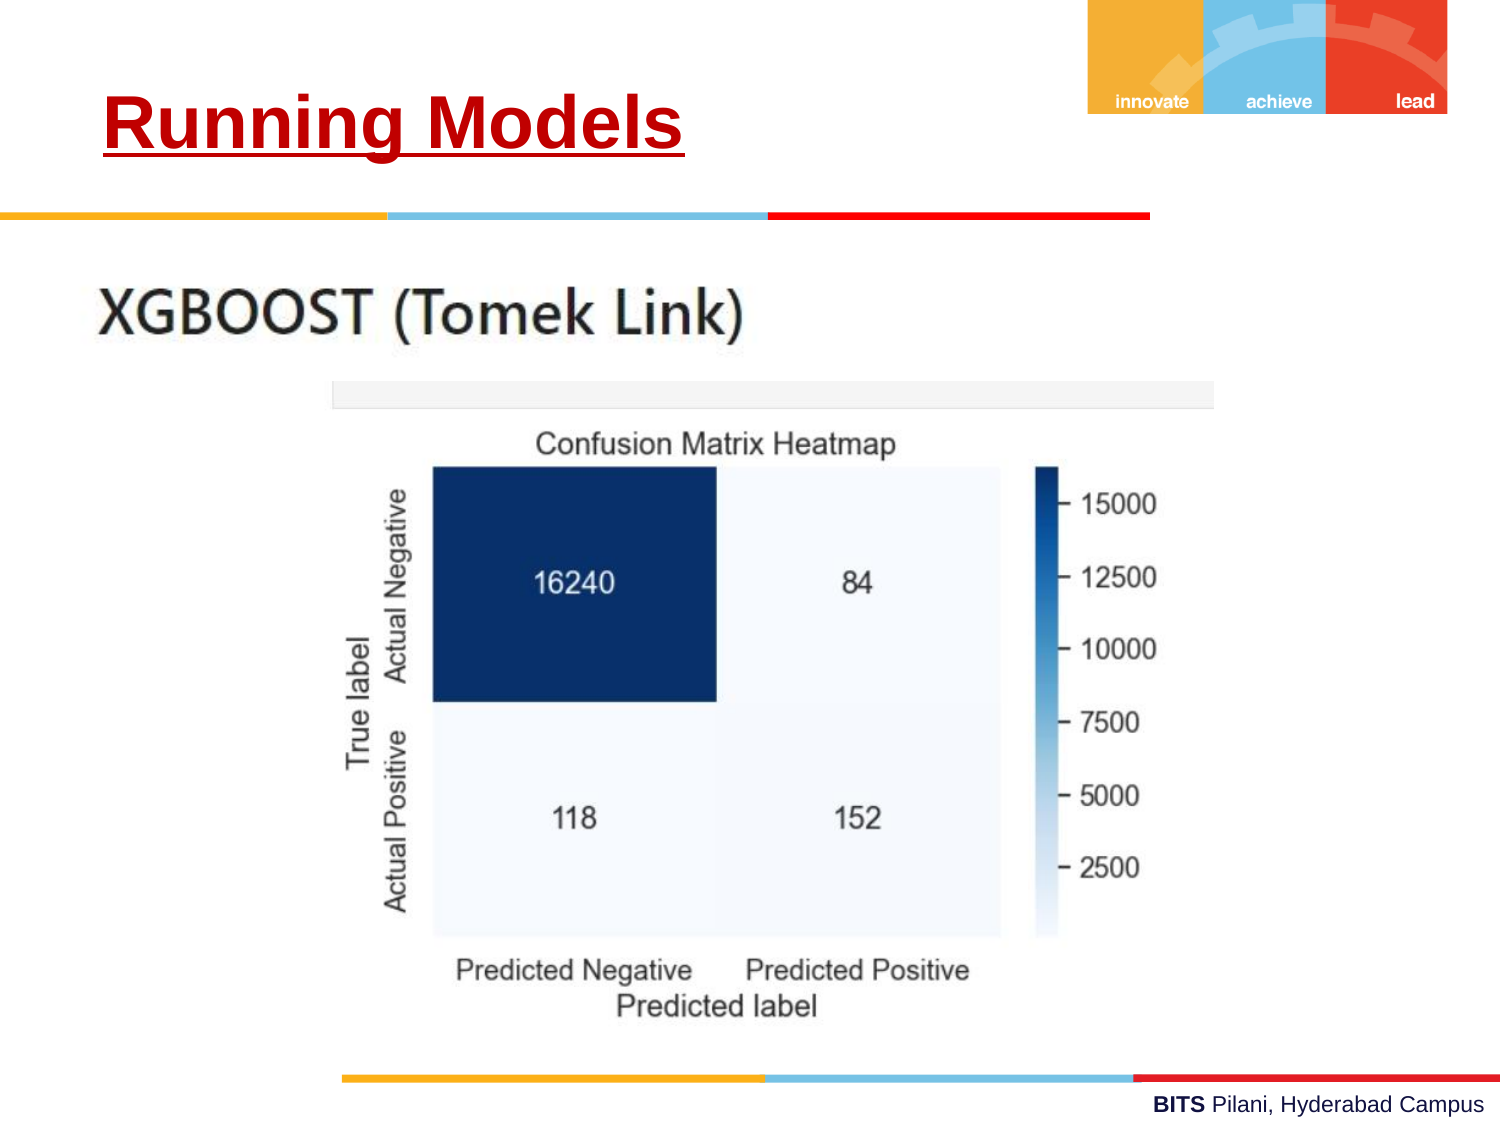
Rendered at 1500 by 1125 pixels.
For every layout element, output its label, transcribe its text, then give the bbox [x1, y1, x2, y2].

picture [285, 381, 1215, 1049]
picture [0, 230, 999, 361]
list Running Models [50, 24, 1088, 213]
picture [1087, 0, 1448, 114]
